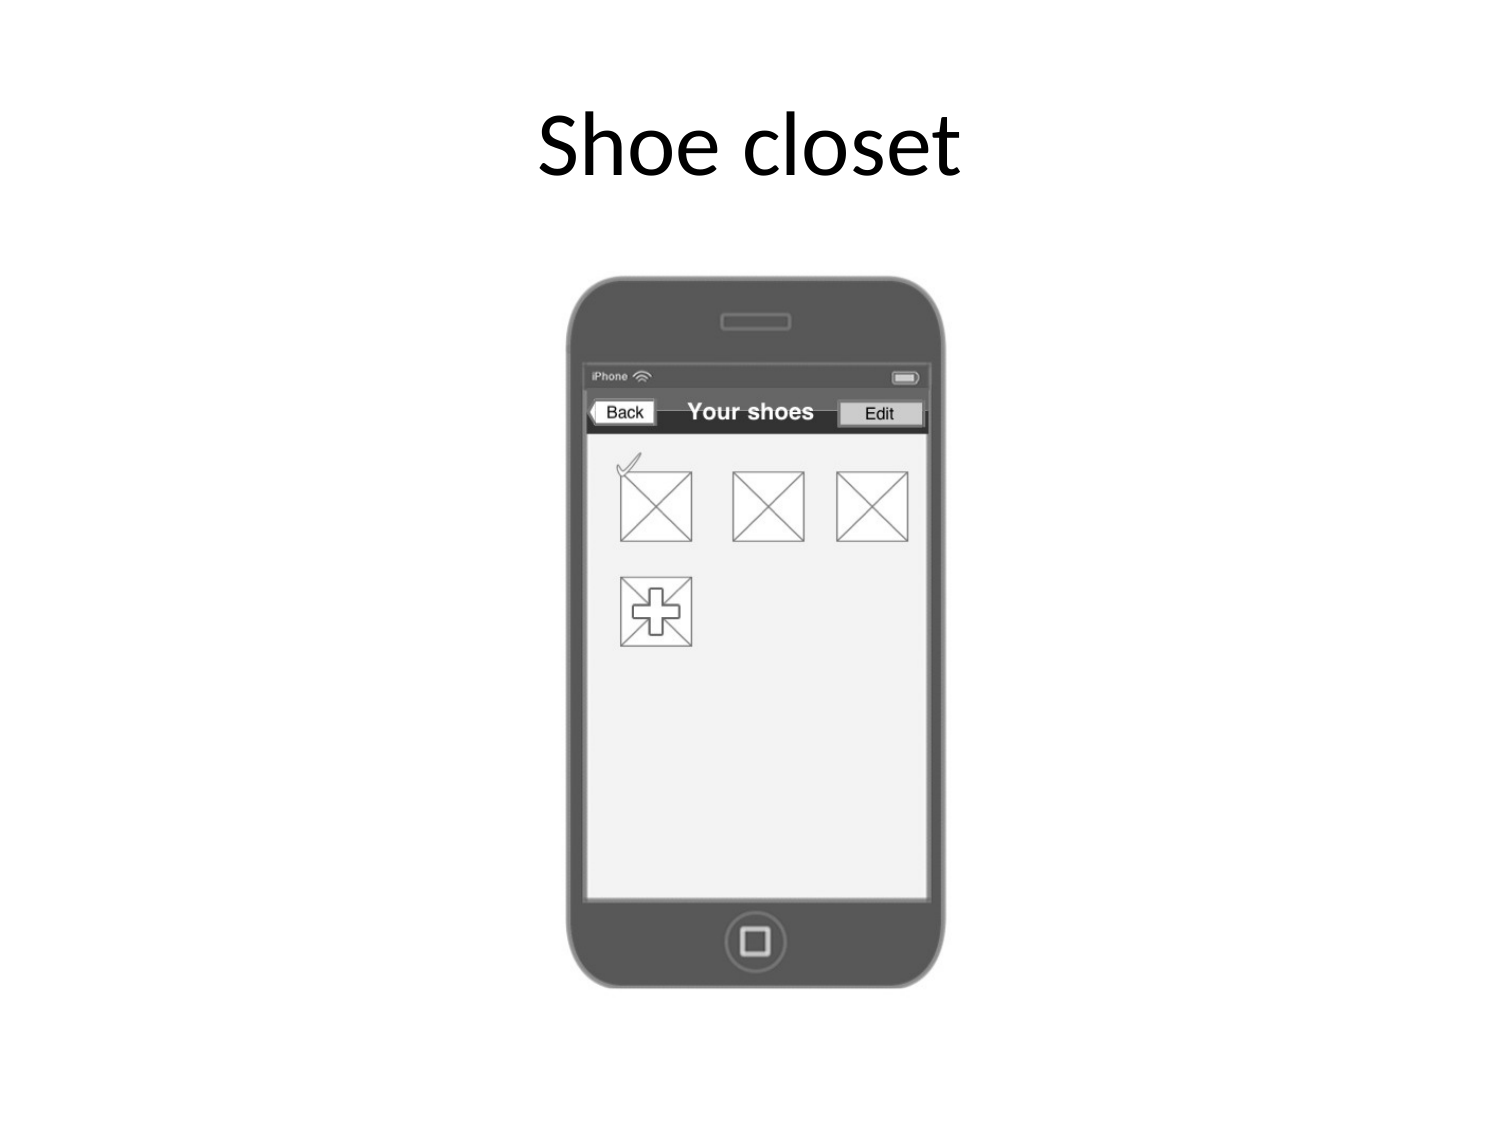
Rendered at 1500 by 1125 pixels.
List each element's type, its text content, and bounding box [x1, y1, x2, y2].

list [74, 262, 1426, 1006]
title Shoe closet [75, 45, 1425, 233]
